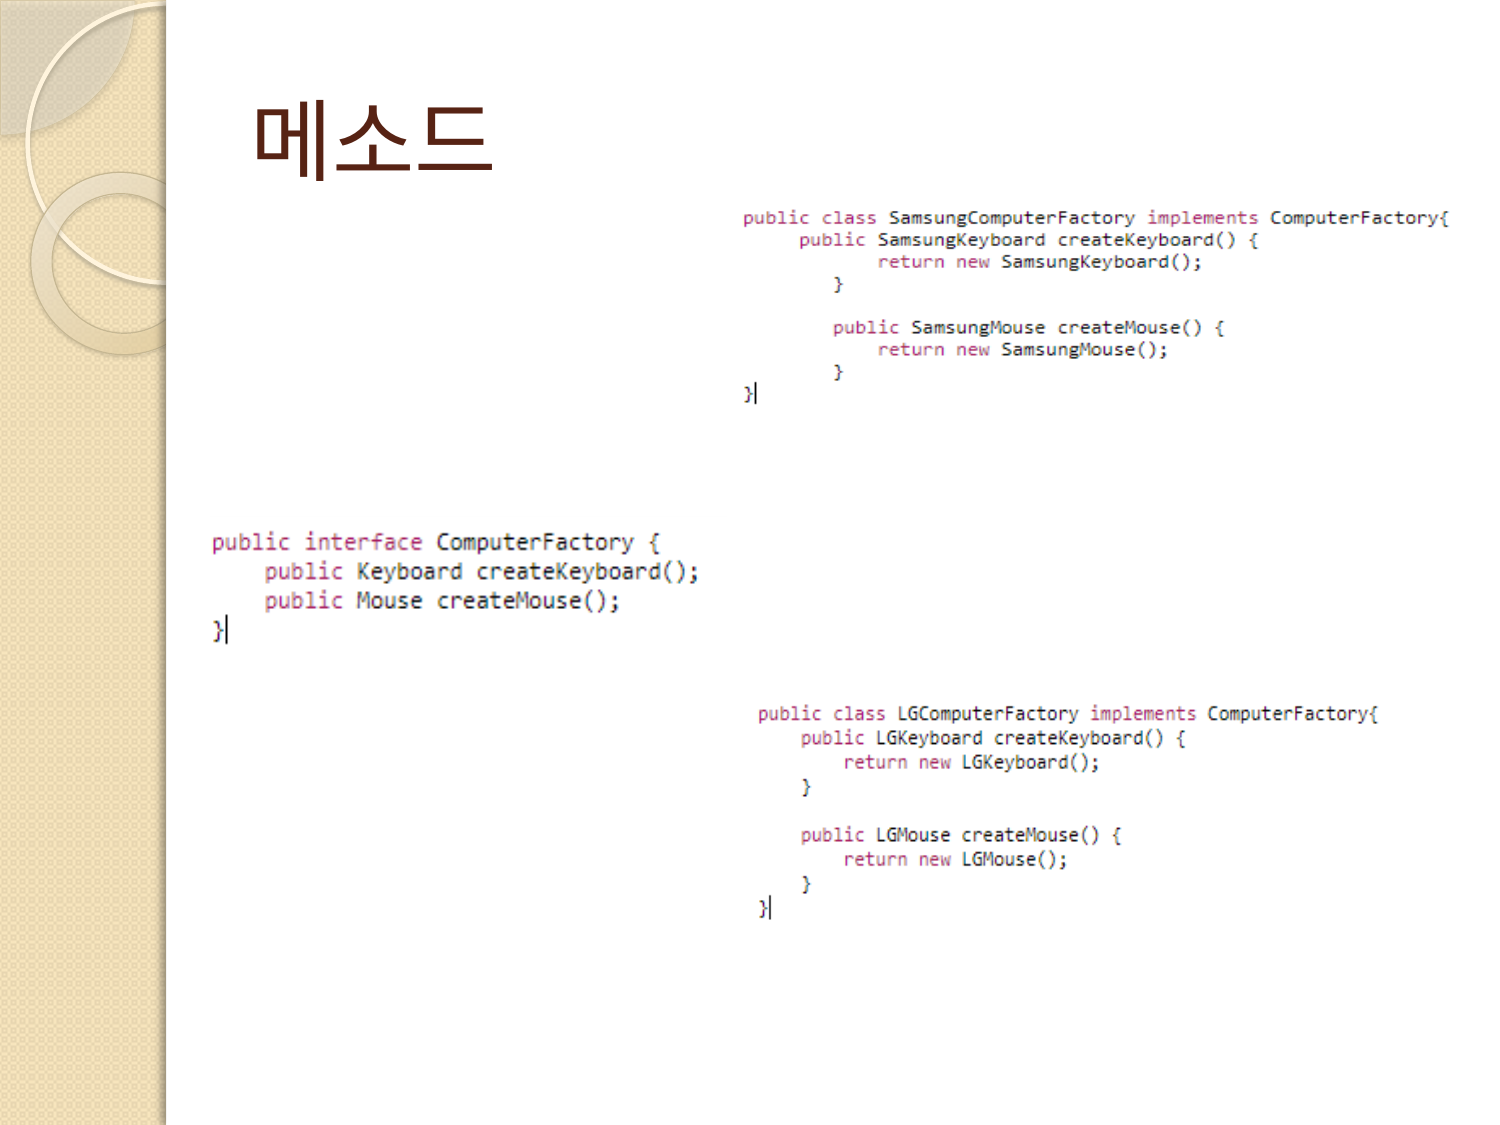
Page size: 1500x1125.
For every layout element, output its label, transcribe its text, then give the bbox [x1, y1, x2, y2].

title 메소드 [235, 45, 1466, 233]
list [210, 515, 727, 658]
picture [749, 691, 1393, 933]
picture [738, 198, 1468, 409]
